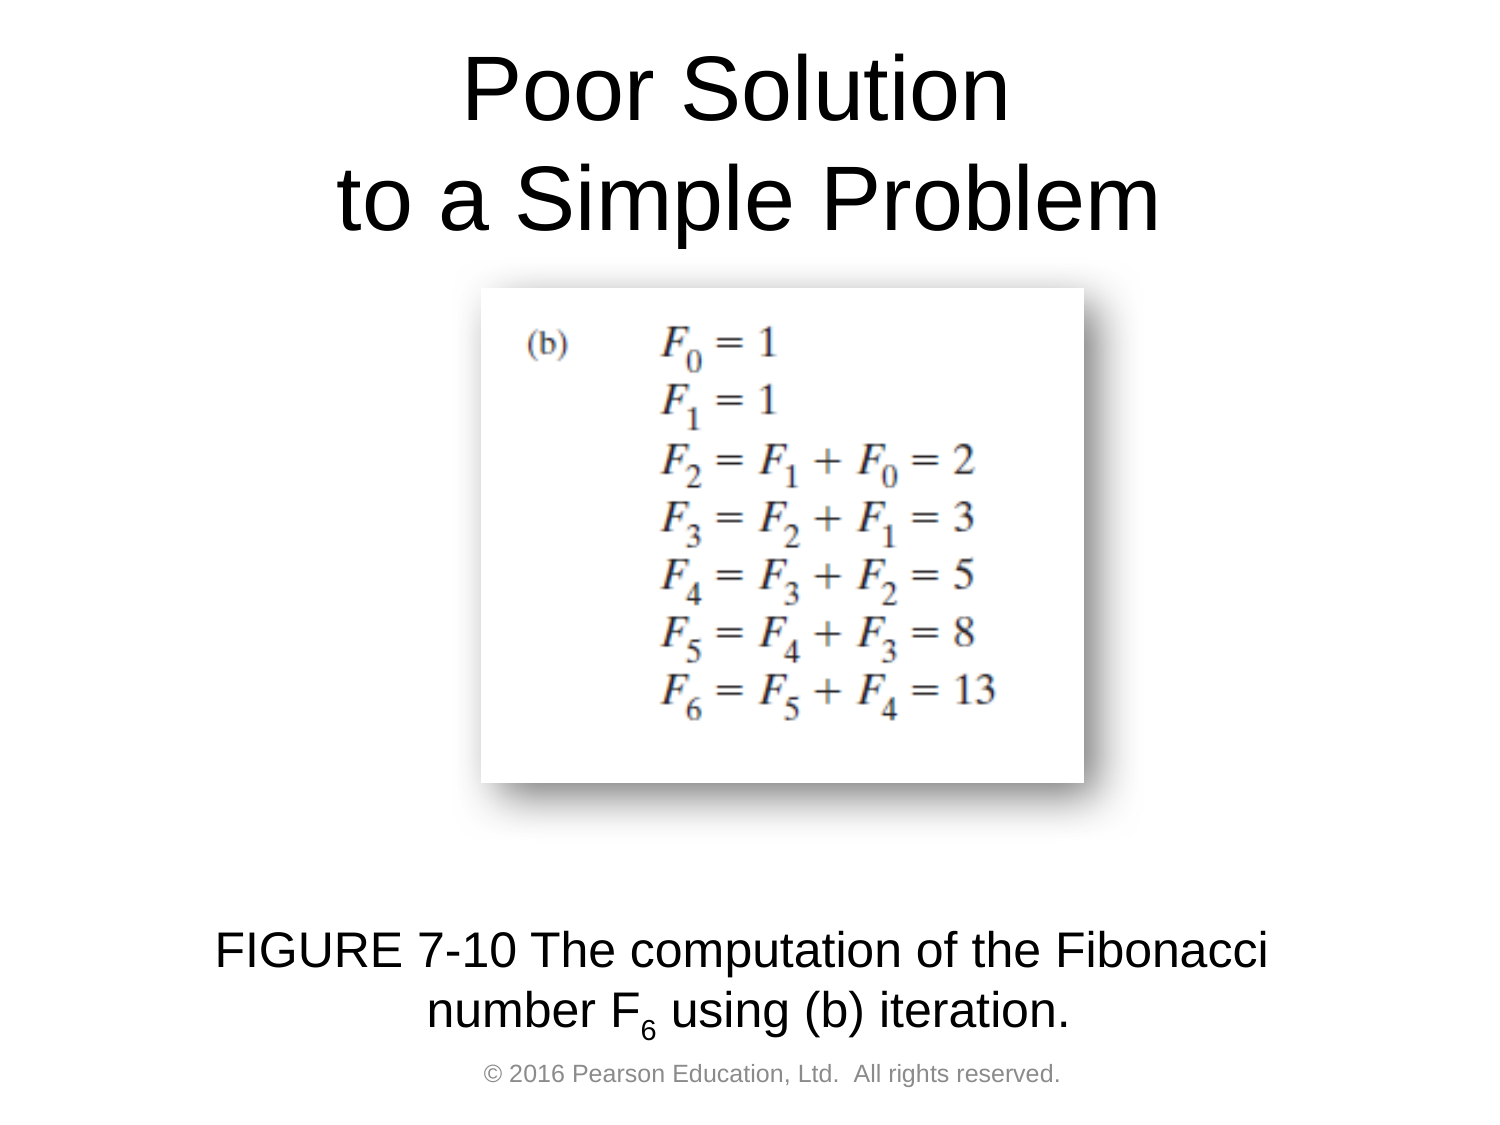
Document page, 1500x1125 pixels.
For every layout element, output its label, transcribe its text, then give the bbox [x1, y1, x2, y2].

title Poor Solution to a Simple Problem [75, 45, 1425, 233]
picture [481, 288, 1085, 783]
footer © 2016 Pearson Education, Ltd. All rights reserved. [112, 1042, 1434, 1103]
list FIGURE 7-10 The computation of the Fibonacci number F6 using (b) iteration. [16, 910, 1482, 1044]
